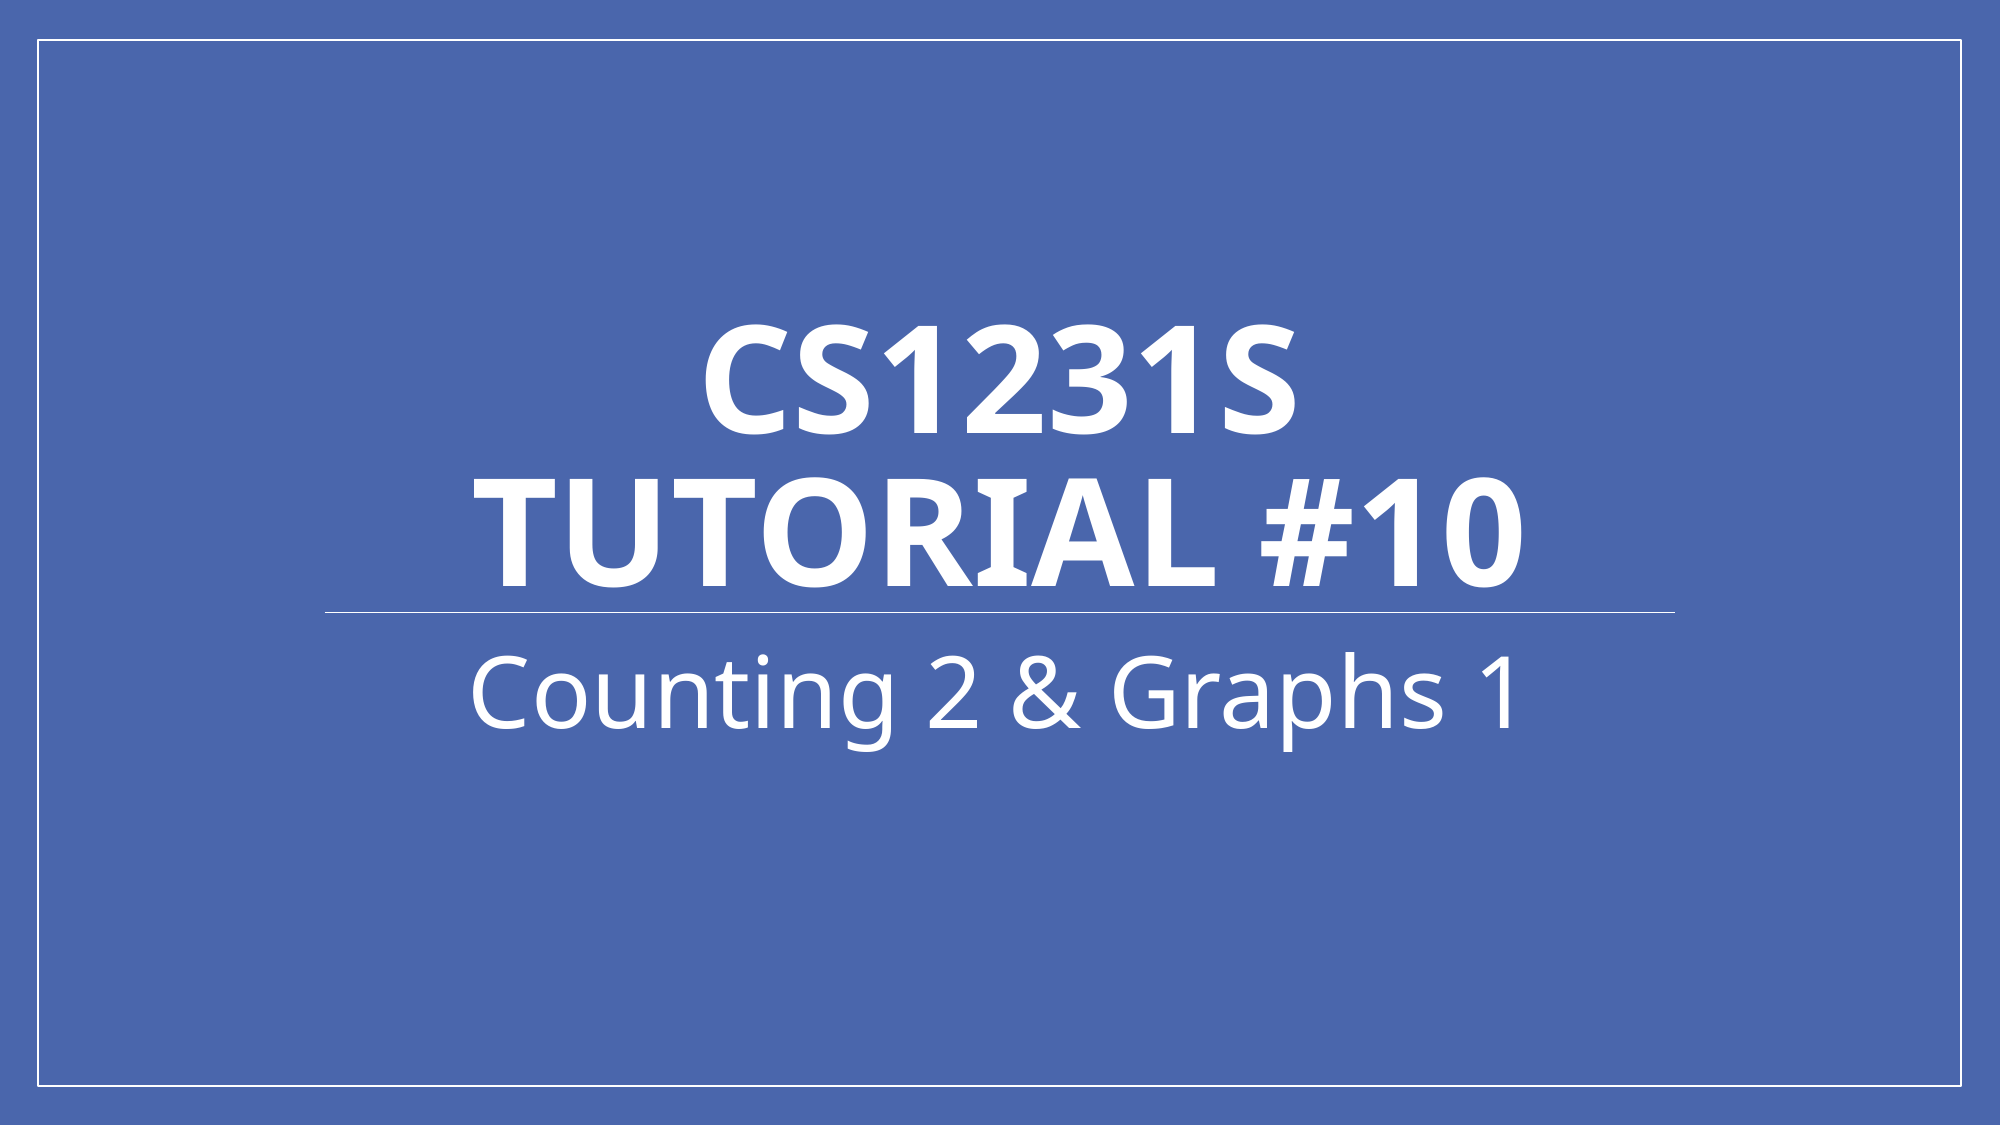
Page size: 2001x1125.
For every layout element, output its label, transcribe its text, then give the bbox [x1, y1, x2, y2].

subtitle Counting 2 & Graphs 1 [280, 634, 1719, 863]
title Cs1231S tutorial #10 [182, 144, 1818, 625]
